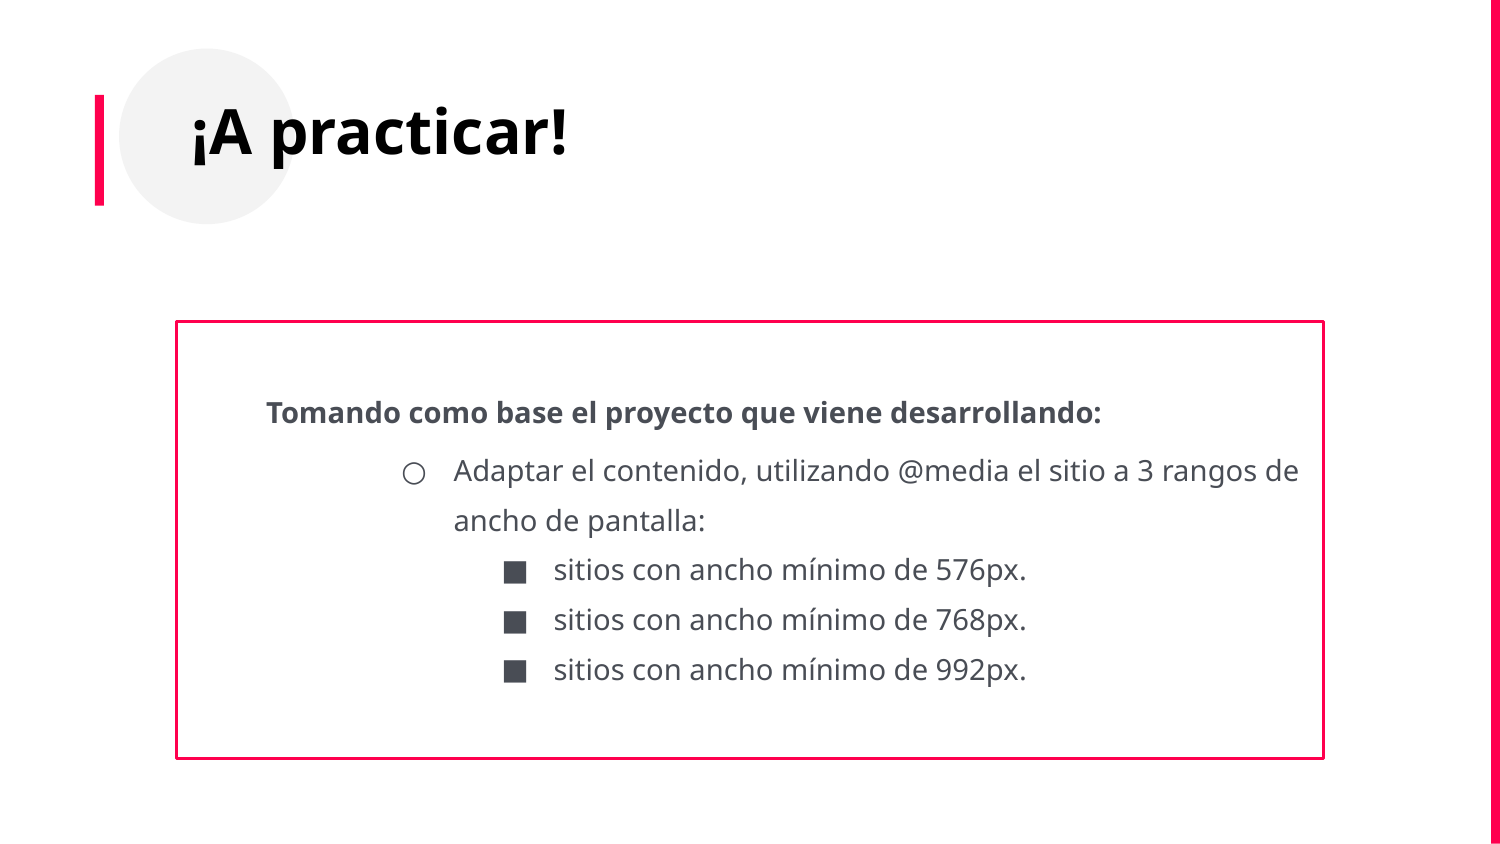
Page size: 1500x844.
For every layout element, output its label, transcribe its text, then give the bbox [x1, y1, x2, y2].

text_box Tomando como base el proyecto que viene desarrollando: Adaptar el contenido, utilizando @media el sitio a 3 rangos de ancho de pantalla: sitios con ancho mínimo de 576px. sitios con ancho mínimo de 768px. sitios con ancho mínimo de 992px. [176, 321, 1324, 759]
text_box ¡A practicar! [176, 65, 1466, 180]
text_box [119, 48, 284, 225]
